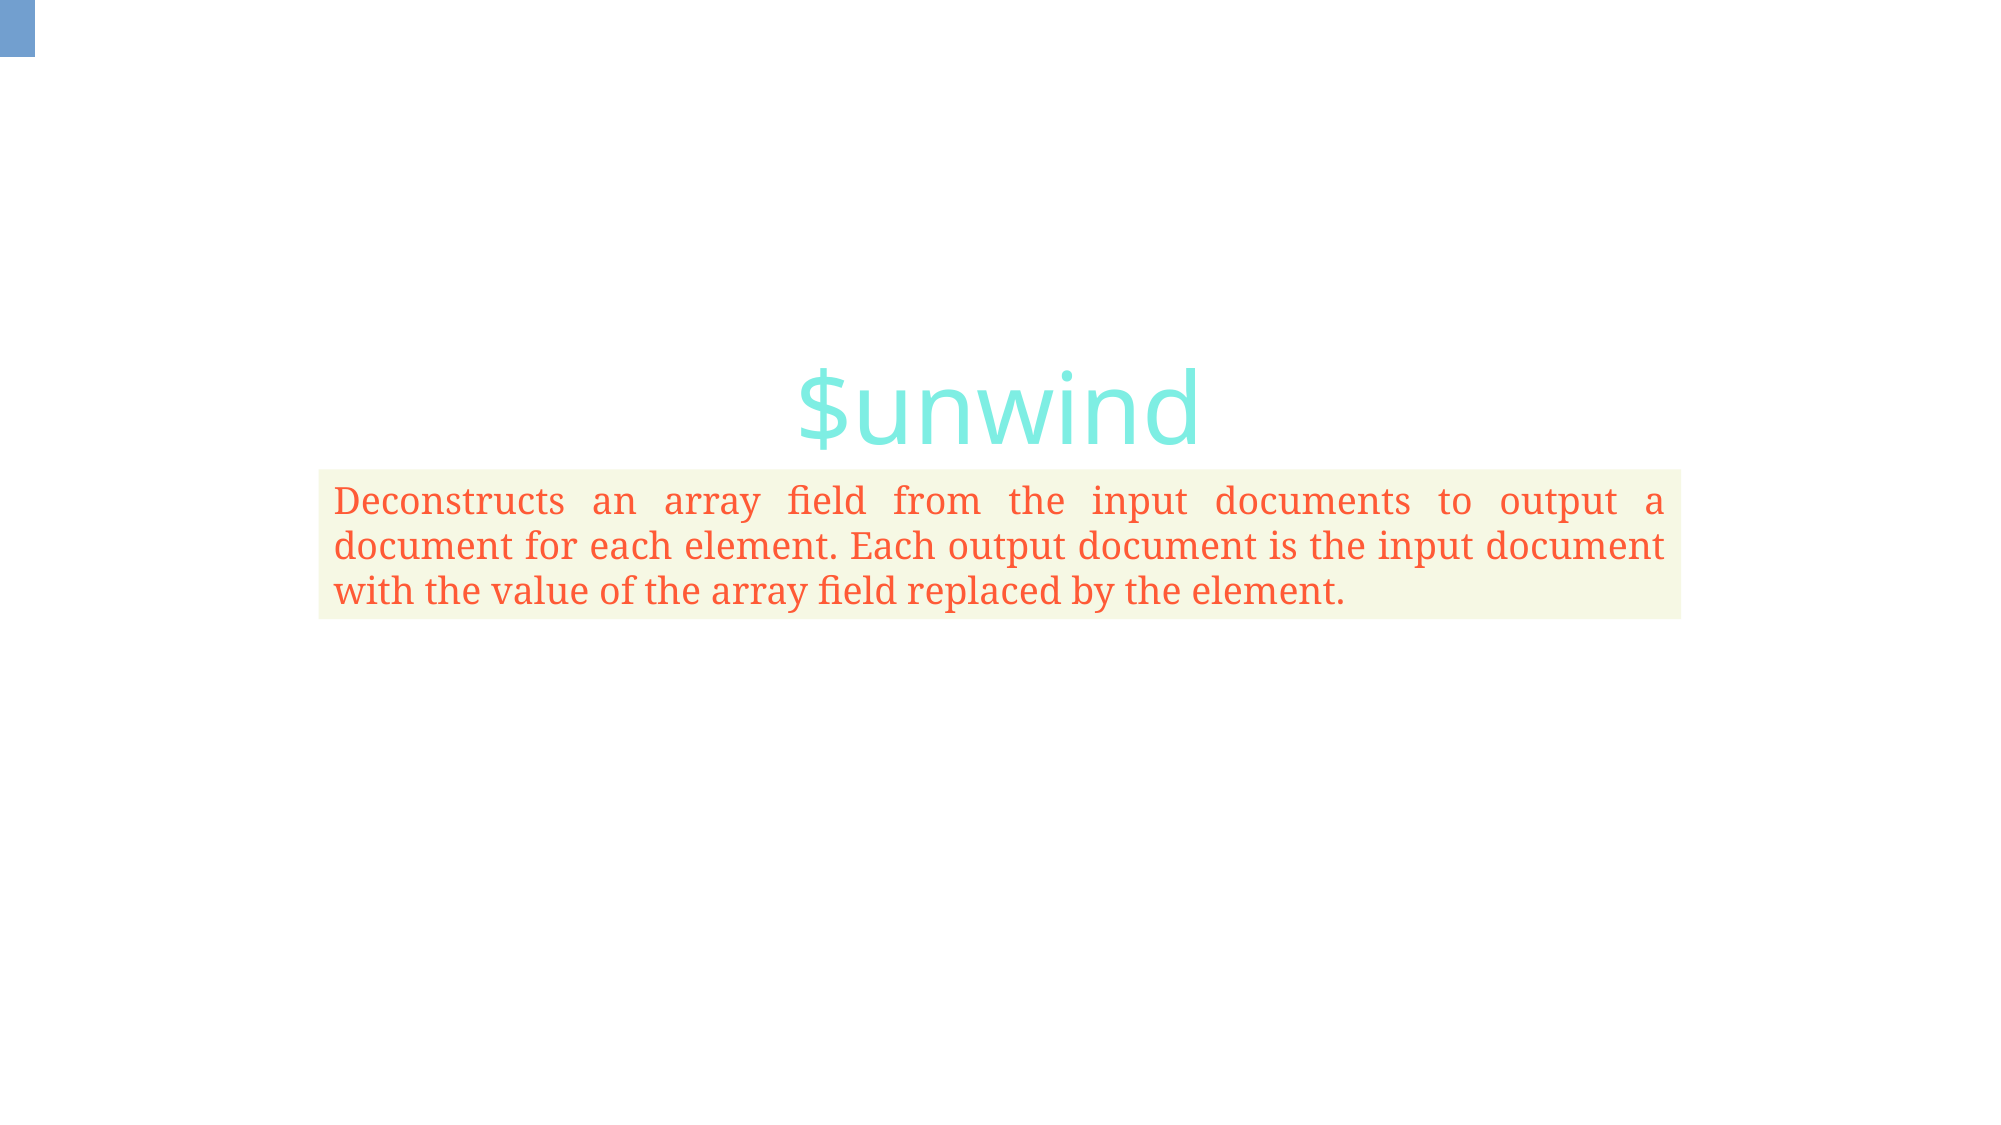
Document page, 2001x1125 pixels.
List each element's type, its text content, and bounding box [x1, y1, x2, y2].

text_box $unwind [275, 337, 1725, 475]
text_box Deconstructs an array field from the input documents to output a document for each element. Each output document is the input document with the value of the array field replaced by the element. [318, 469, 1682, 620]
